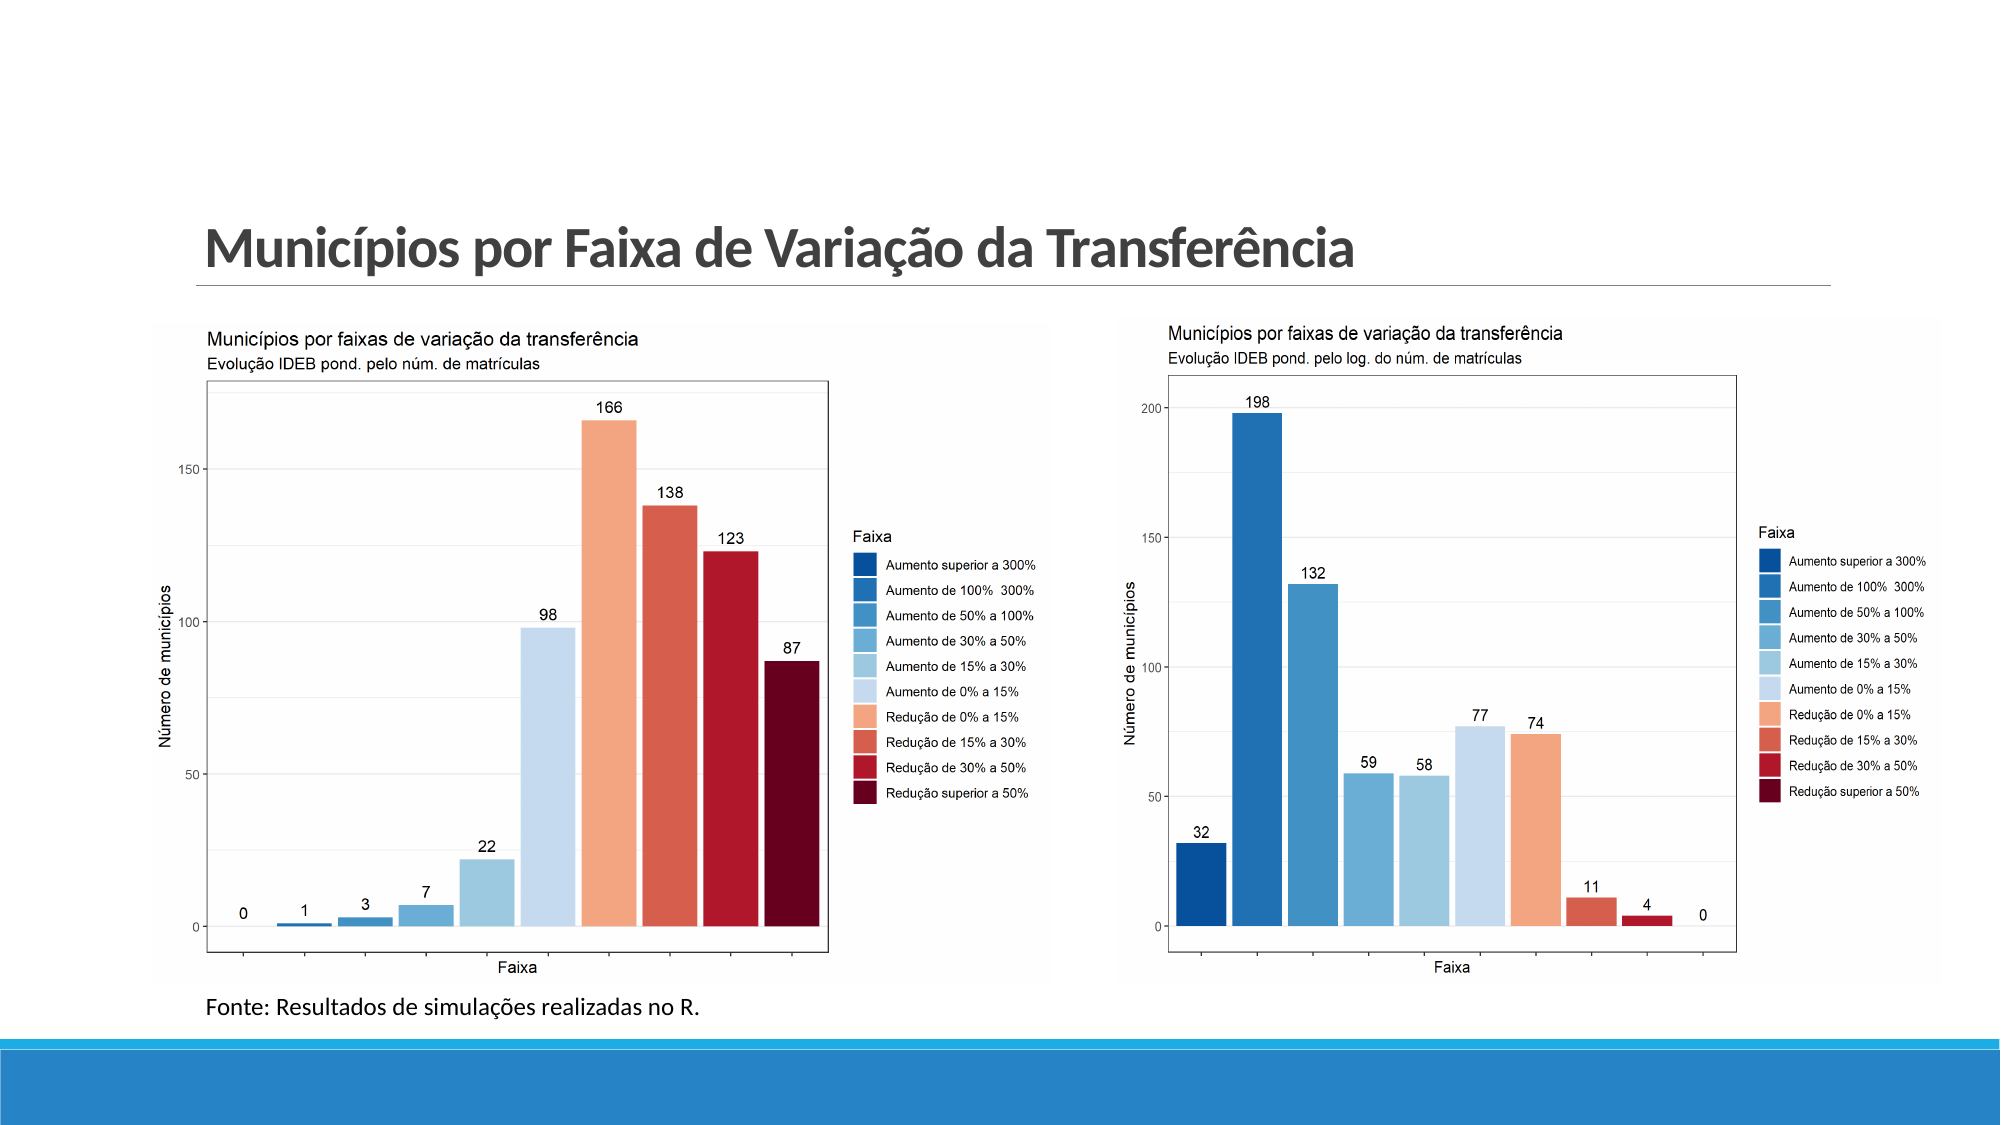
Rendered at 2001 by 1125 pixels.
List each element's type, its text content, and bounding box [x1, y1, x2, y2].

picture [1115, 316, 1942, 984]
text_box Fonte: Resultados de simulações realizadas no R. [191, 992, 717, 1029]
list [149, 323, 1053, 984]
title Municípios por Faixa de Variação da Transferência [189, 49, 1840, 288]
